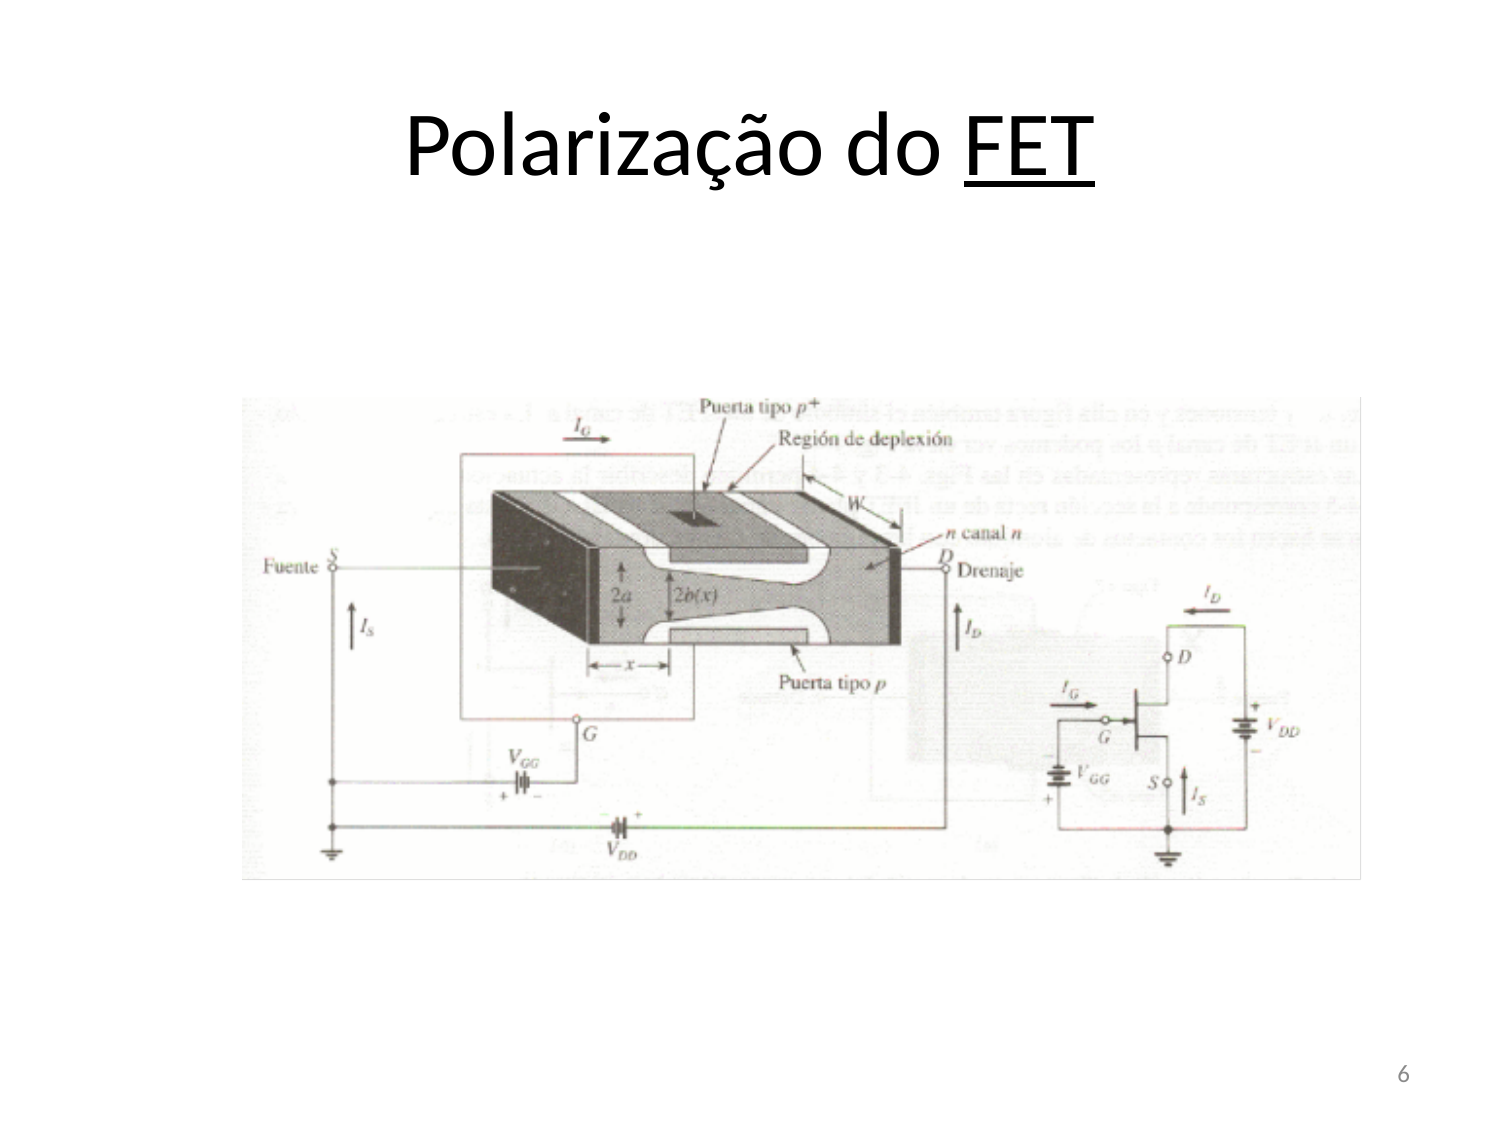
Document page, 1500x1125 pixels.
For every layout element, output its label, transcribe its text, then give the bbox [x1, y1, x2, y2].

title Polarização do FET [75, 45, 1425, 233]
slide_number 6 [1074, 1042, 1425, 1103]
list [241, 396, 1363, 882]
